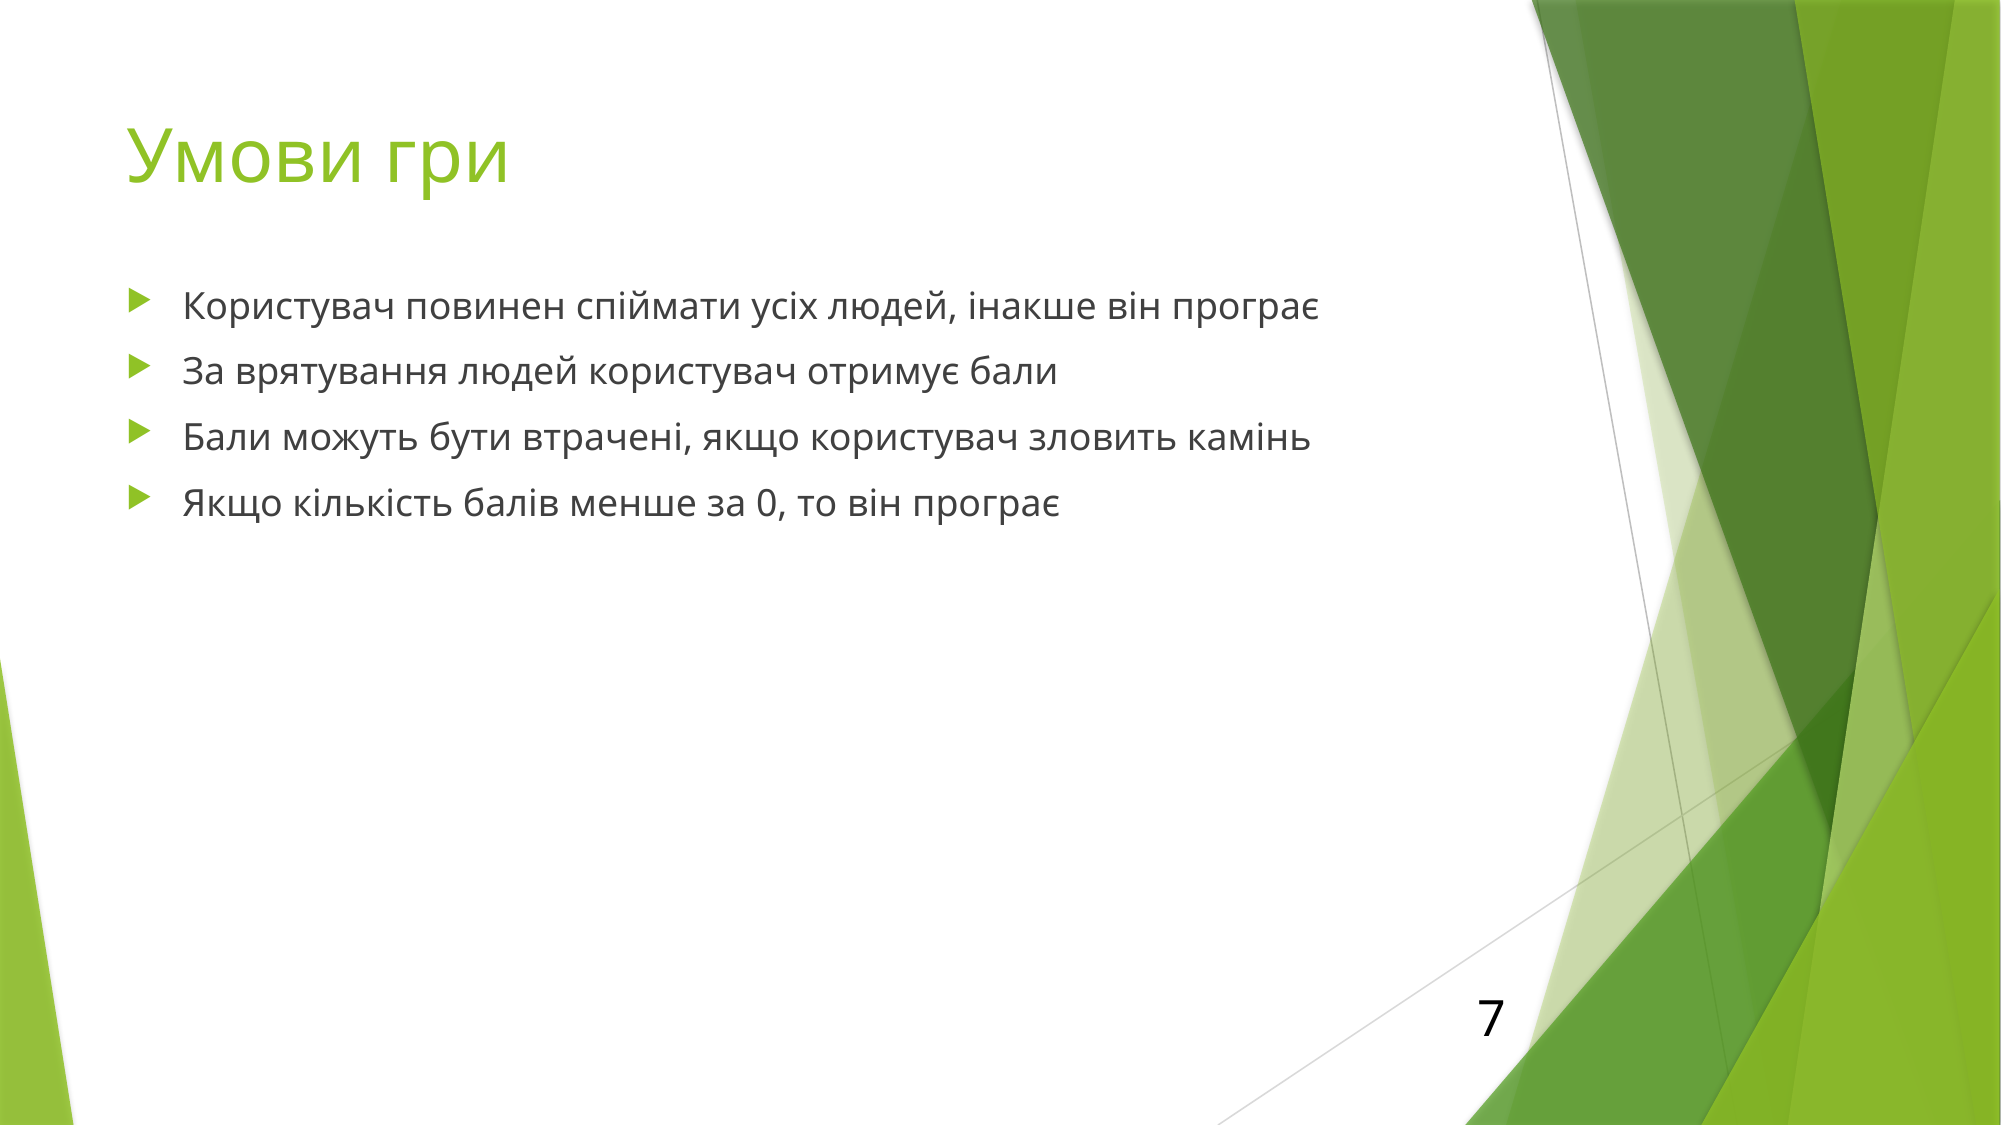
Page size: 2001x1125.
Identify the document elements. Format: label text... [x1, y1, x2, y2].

title Умови гри [111, 99, 1522, 274]
slide_number 7 [1409, 991, 1522, 1051]
list Користувач повинен спіймати усіх людей, інакше він програє За врятування людей користувач отримує бали Бали можуть бути втрачені, якщо користувач зловить камінь Якщо кількість балів менше за 0, то він програє [111, 274, 1522, 911]
